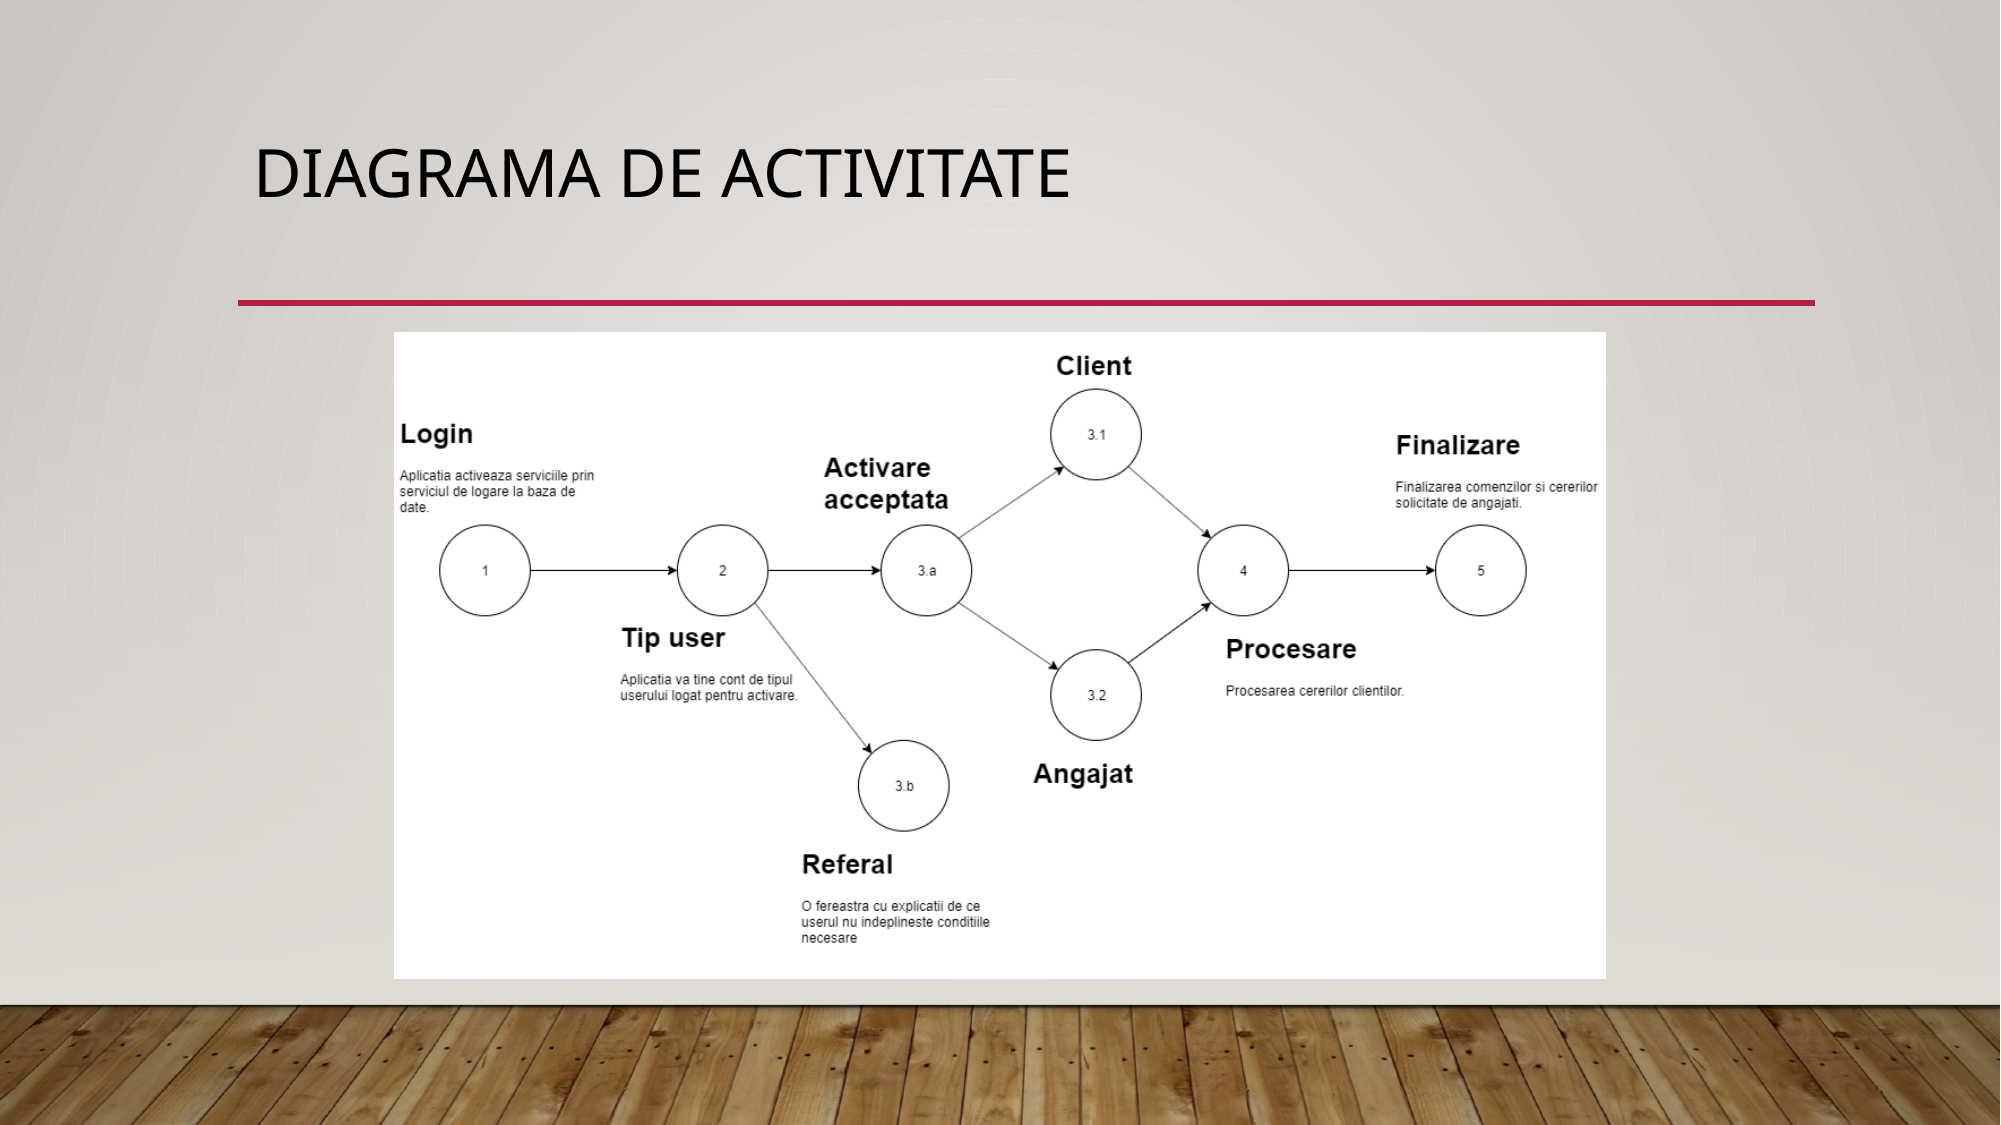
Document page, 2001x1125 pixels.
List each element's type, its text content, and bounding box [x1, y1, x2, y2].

picture [0, 1005, 2000, 1125]
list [393, 332, 1607, 979]
title Diagrama de activitate [238, 131, 1814, 305]
